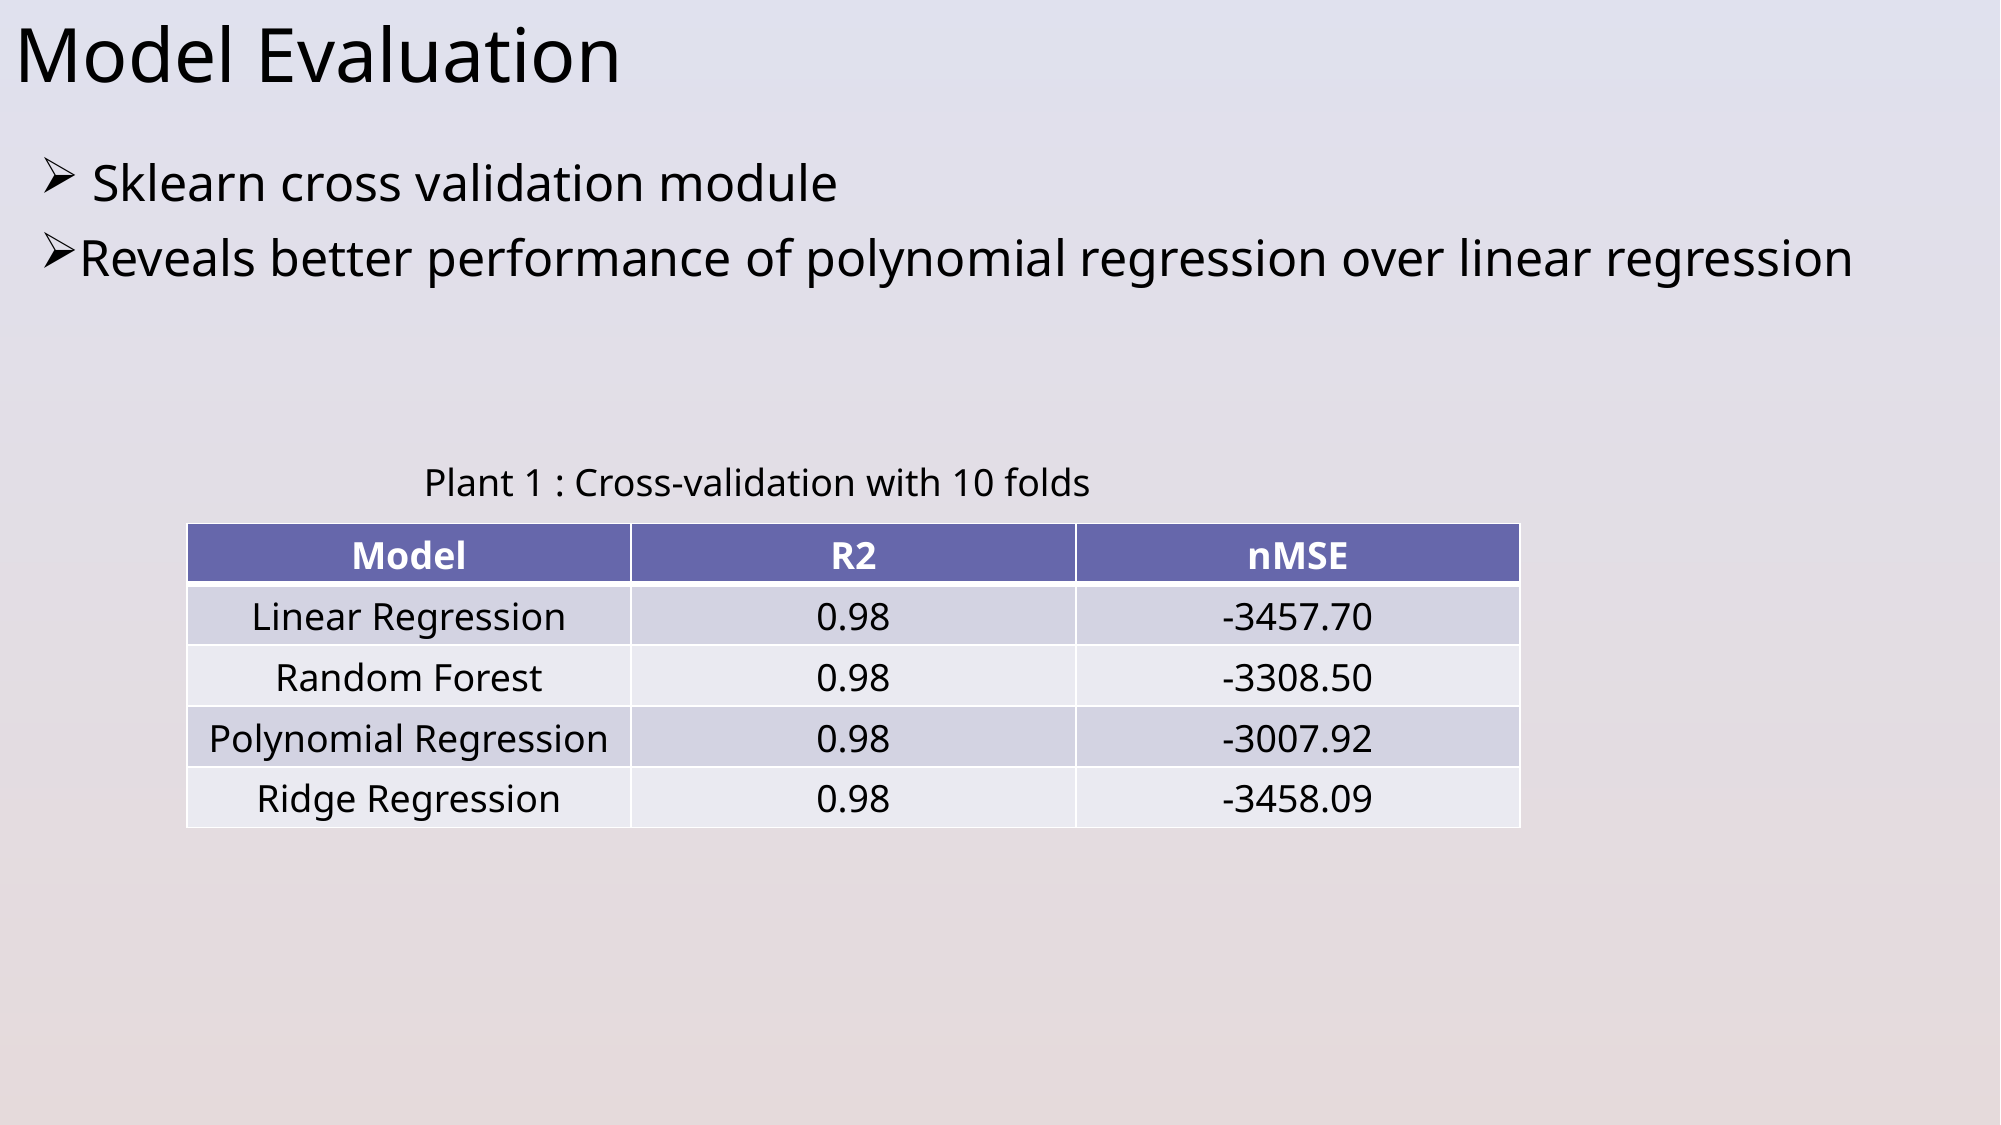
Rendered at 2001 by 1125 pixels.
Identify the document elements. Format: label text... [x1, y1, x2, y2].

table_cell -3007.92 [1077, 707, 1519, 766]
table_cell -3458.09 [1077, 768, 1519, 827]
table_cell -3457.70 [1077, 587, 1519, 644]
table_cell Ridge Regression [188, 768, 630, 827]
table_header nMSE [1077, 524, 1519, 581]
table_header Model [188, 524, 630, 581]
table_cell -3308.50 [1077, 646, 1519, 705]
table_cell 0.98 [632, 587, 1075, 644]
table_cell 0.98 [632, 646, 1075, 705]
table_cell Random Forest [188, 646, 630, 705]
table_header R2 [632, 524, 1075, 581]
text_box Plant 1 : Cross-validation with 10 folds [408, 451, 1215, 512]
text_box Sklearn cross validation module Reveals better performance of polynomial regression over linear regression [39, 166, 1922, 399]
table_cell 0.98 [632, 768, 1075, 827]
table_cell Polynomial Regression [188, 707, 630, 766]
table_cell Linear Regression [188, 587, 630, 644]
text_box Model Evaluation [0, 0, 1121, 105]
table_cell 0.98 [632, 707, 1075, 766]
